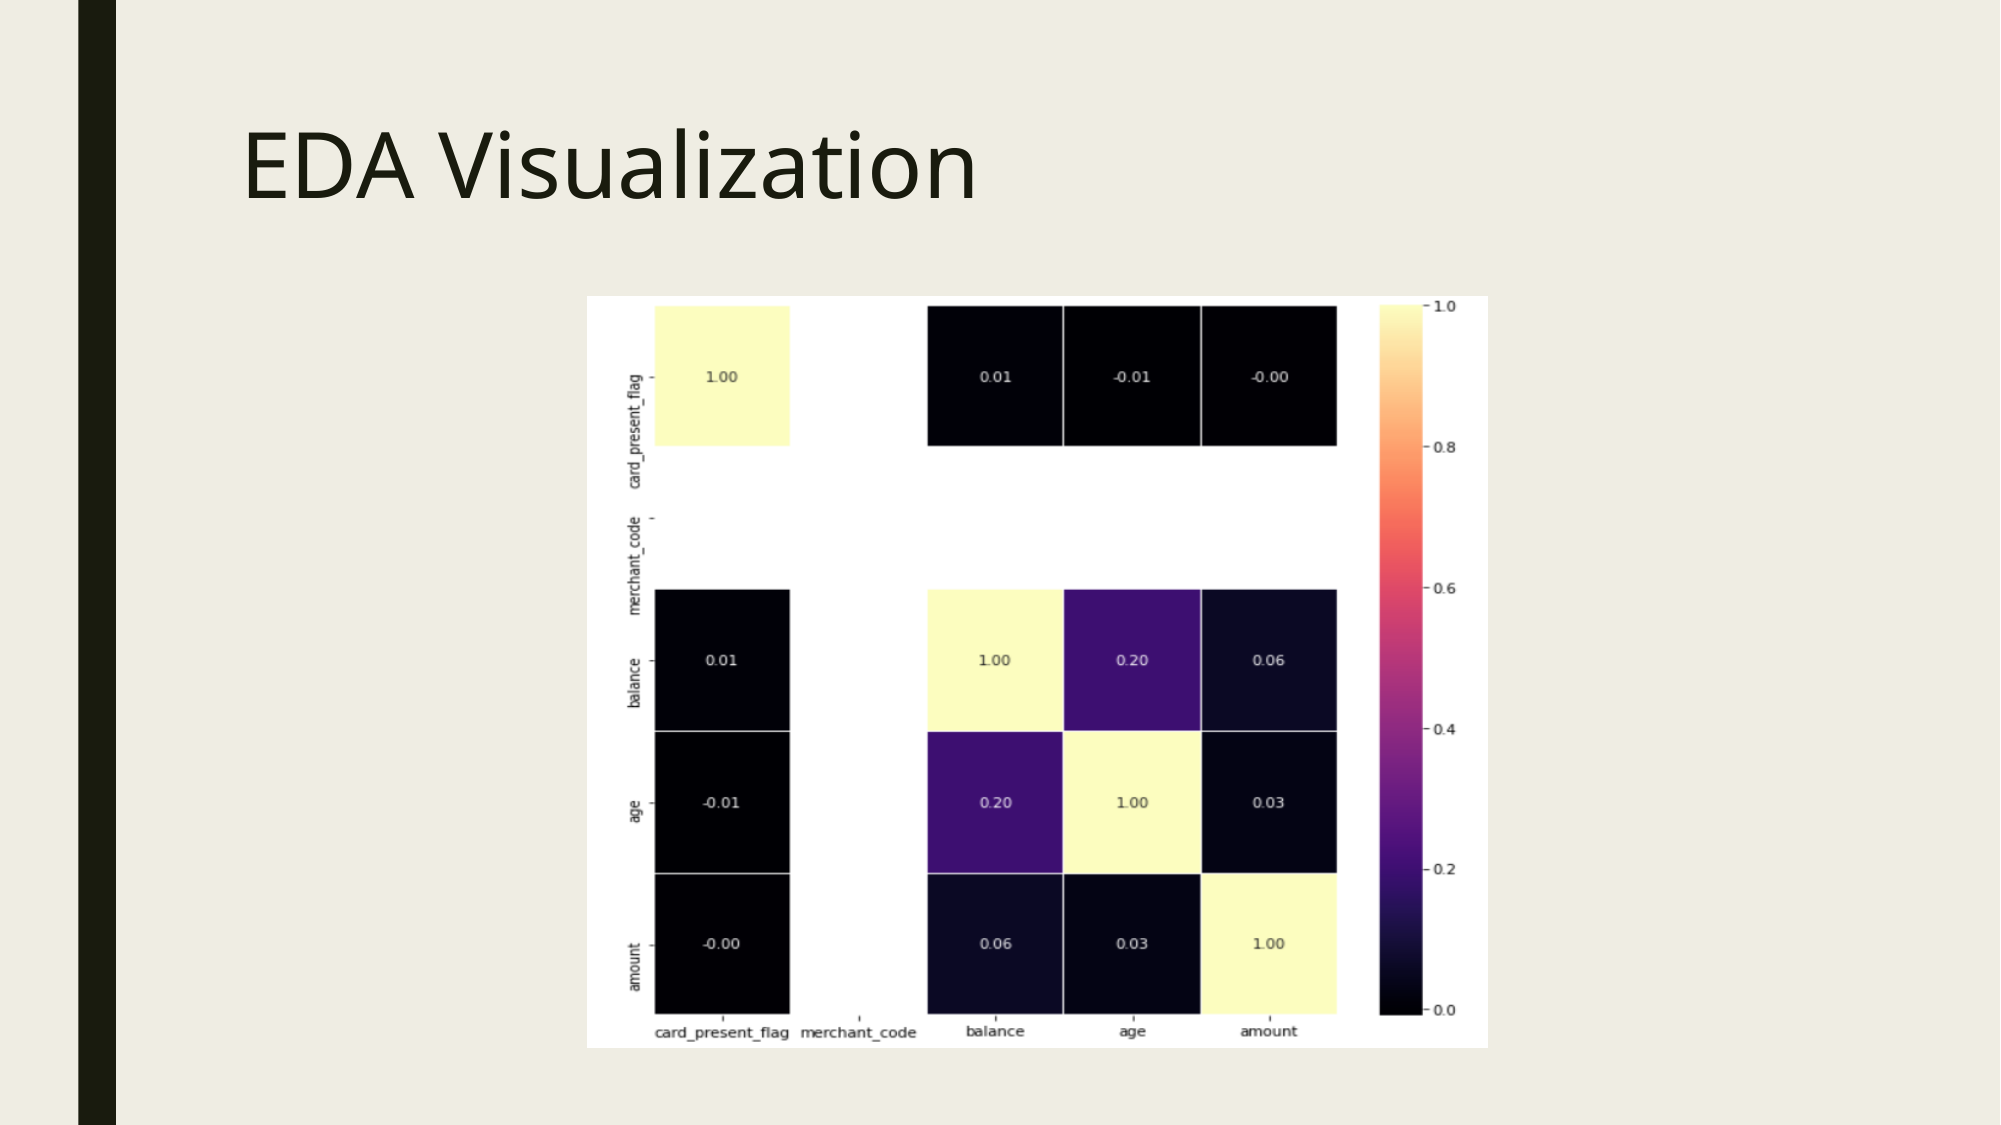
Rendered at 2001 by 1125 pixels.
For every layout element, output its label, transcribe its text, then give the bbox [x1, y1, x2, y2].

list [587, 296, 1488, 1049]
title EDA Visualization [225, 112, 1800, 357]
